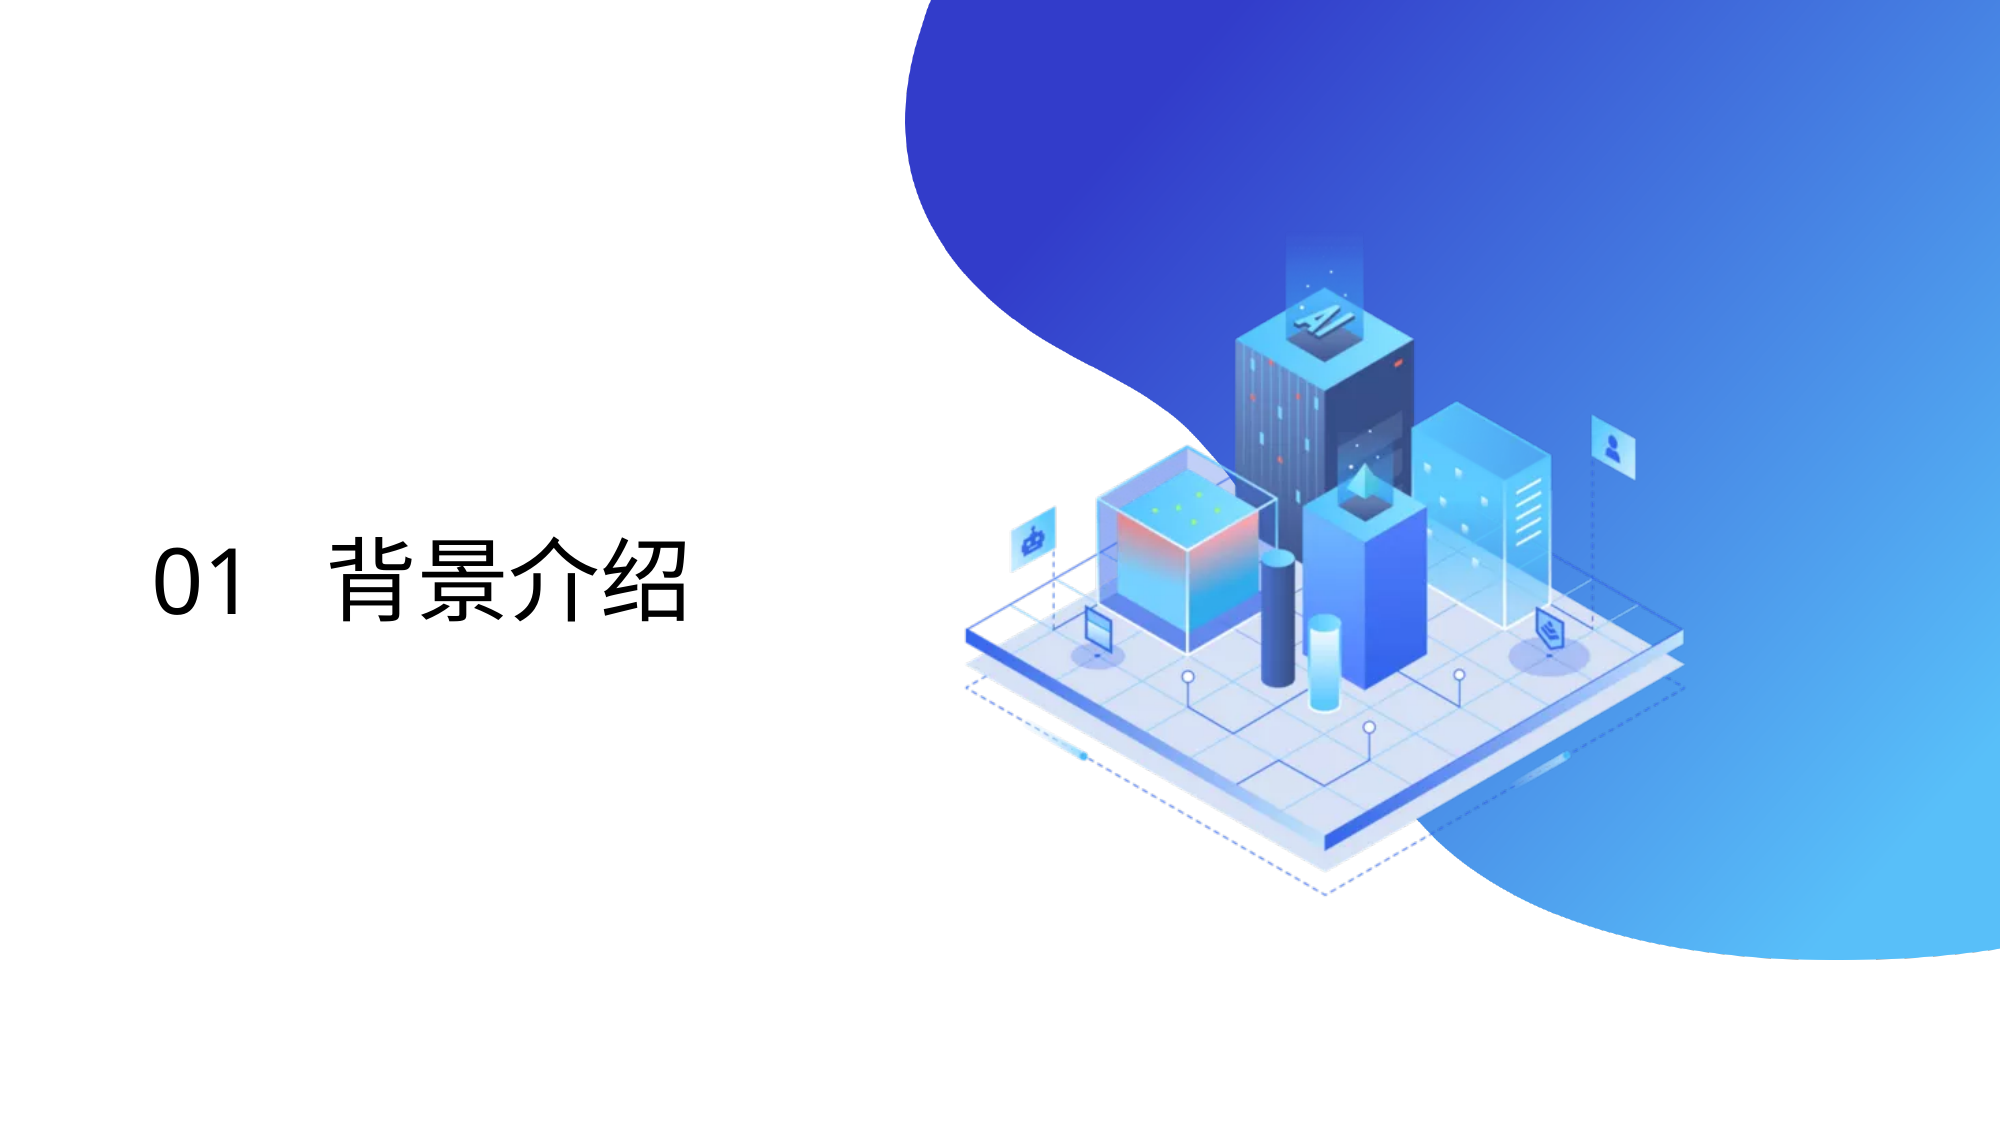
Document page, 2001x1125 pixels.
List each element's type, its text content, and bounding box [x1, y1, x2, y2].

text_box 01 背景介绍 [136, 493, 876, 641]
picture [876, 0, 2000, 960]
